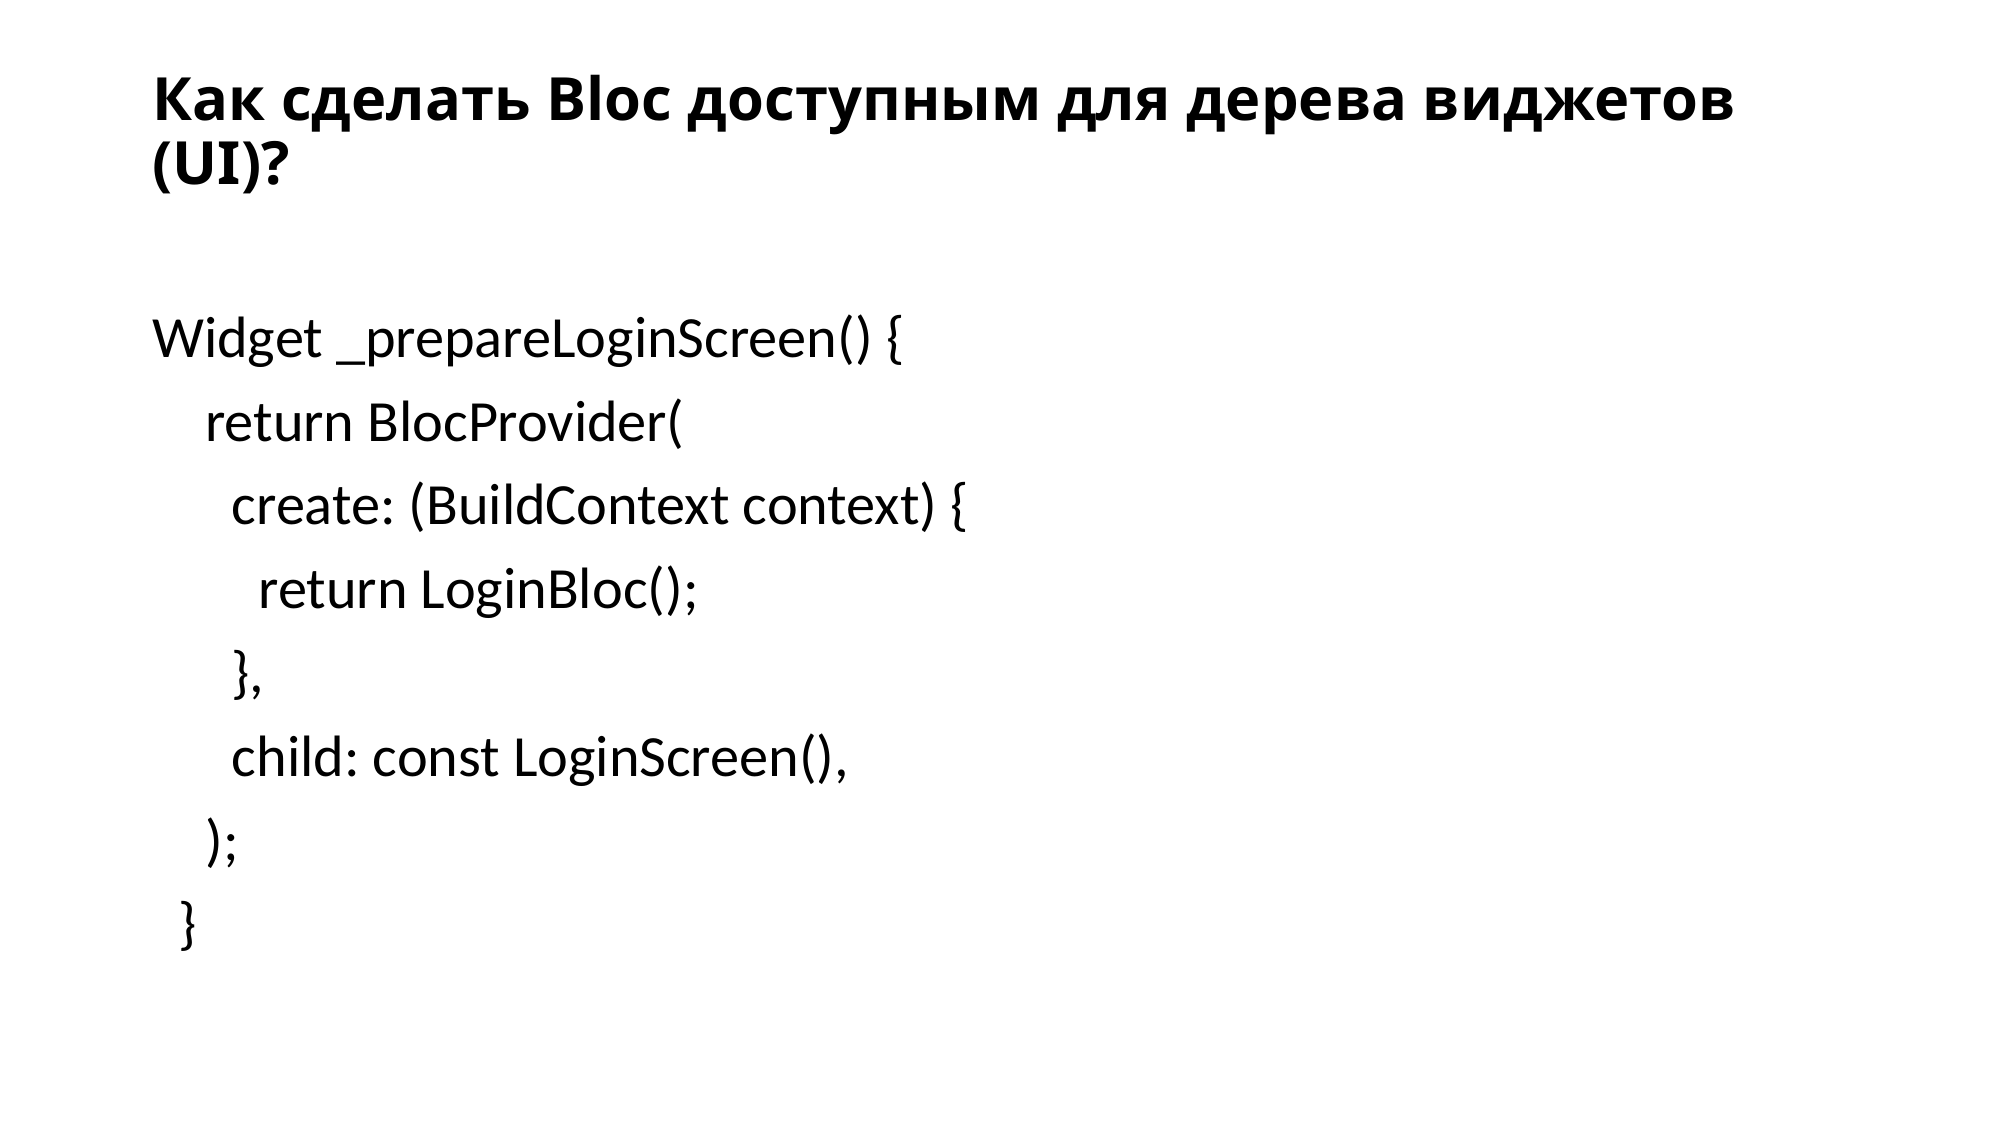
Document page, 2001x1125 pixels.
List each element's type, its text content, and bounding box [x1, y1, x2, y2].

list Widget _prepareLoginScreen() { return BlocProvider( create: (BuildContext context) { return LoginBloc(); }, child: const LoginScreen(), ); } [137, 299, 1863, 1014]
title Как сделать Bloc доступным для дерева виджетов (UI)? [137, 59, 1863, 278]
